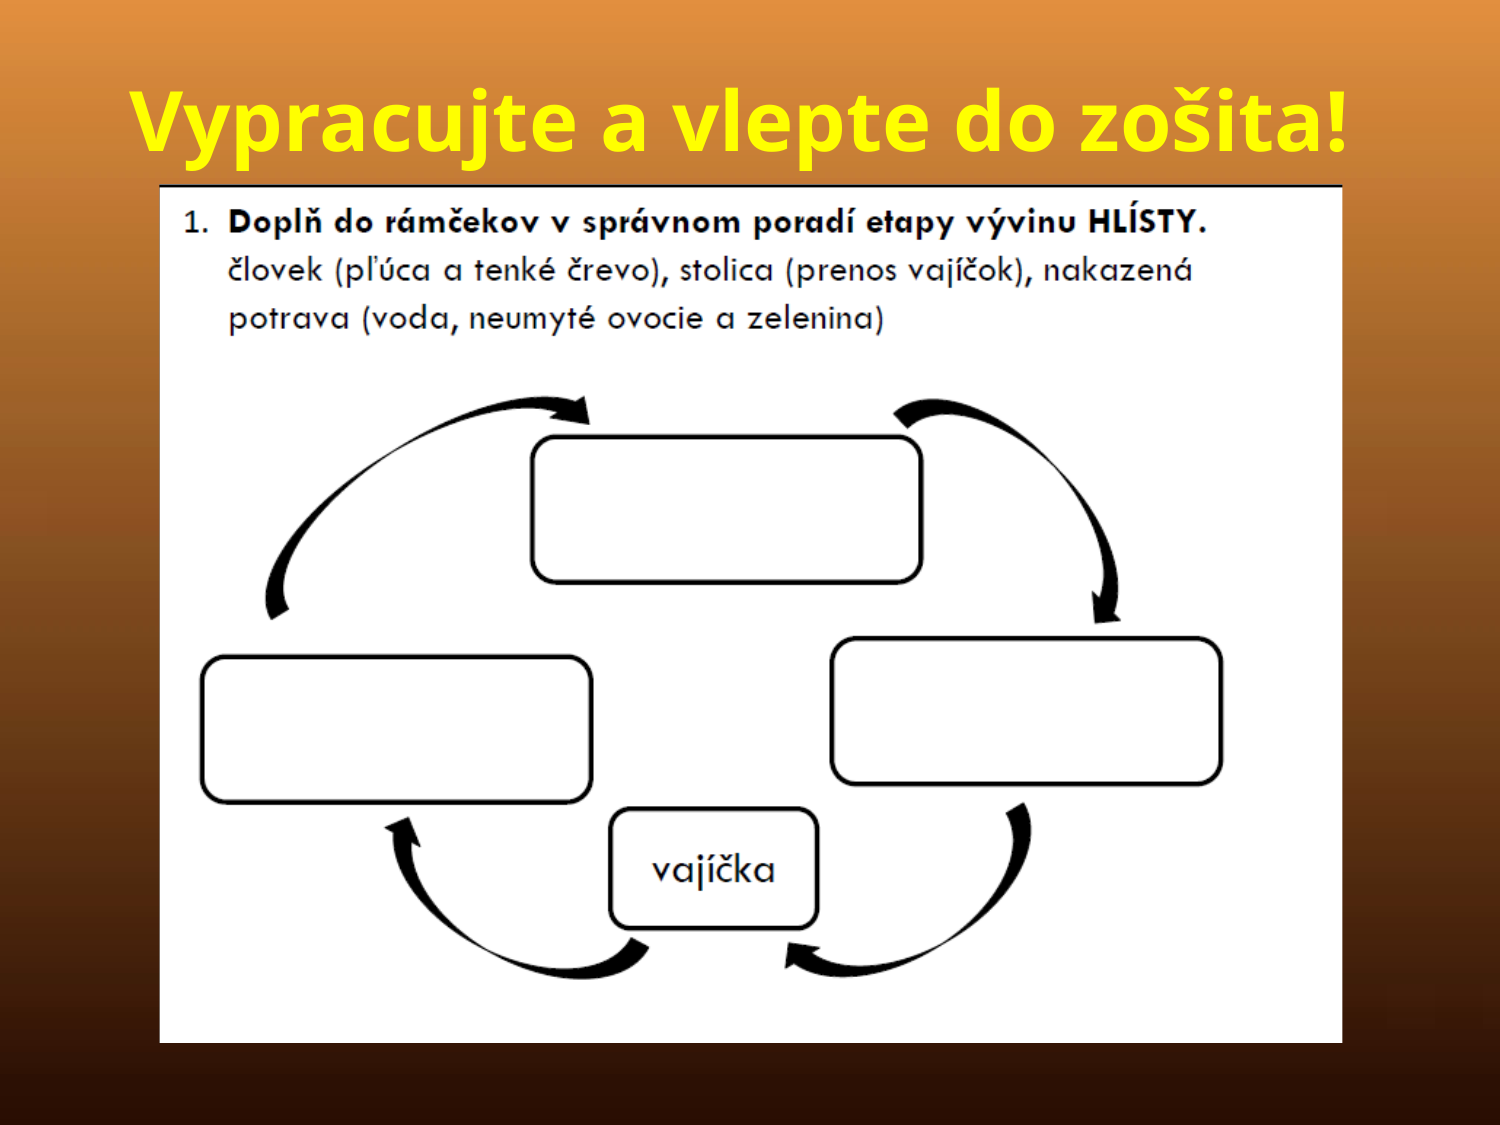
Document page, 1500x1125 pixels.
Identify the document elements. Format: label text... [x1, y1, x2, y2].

picture [0, 0, 1500, 1125]
title Vypracujte a vlepte do zošita! [64, 30, 1415, 206]
